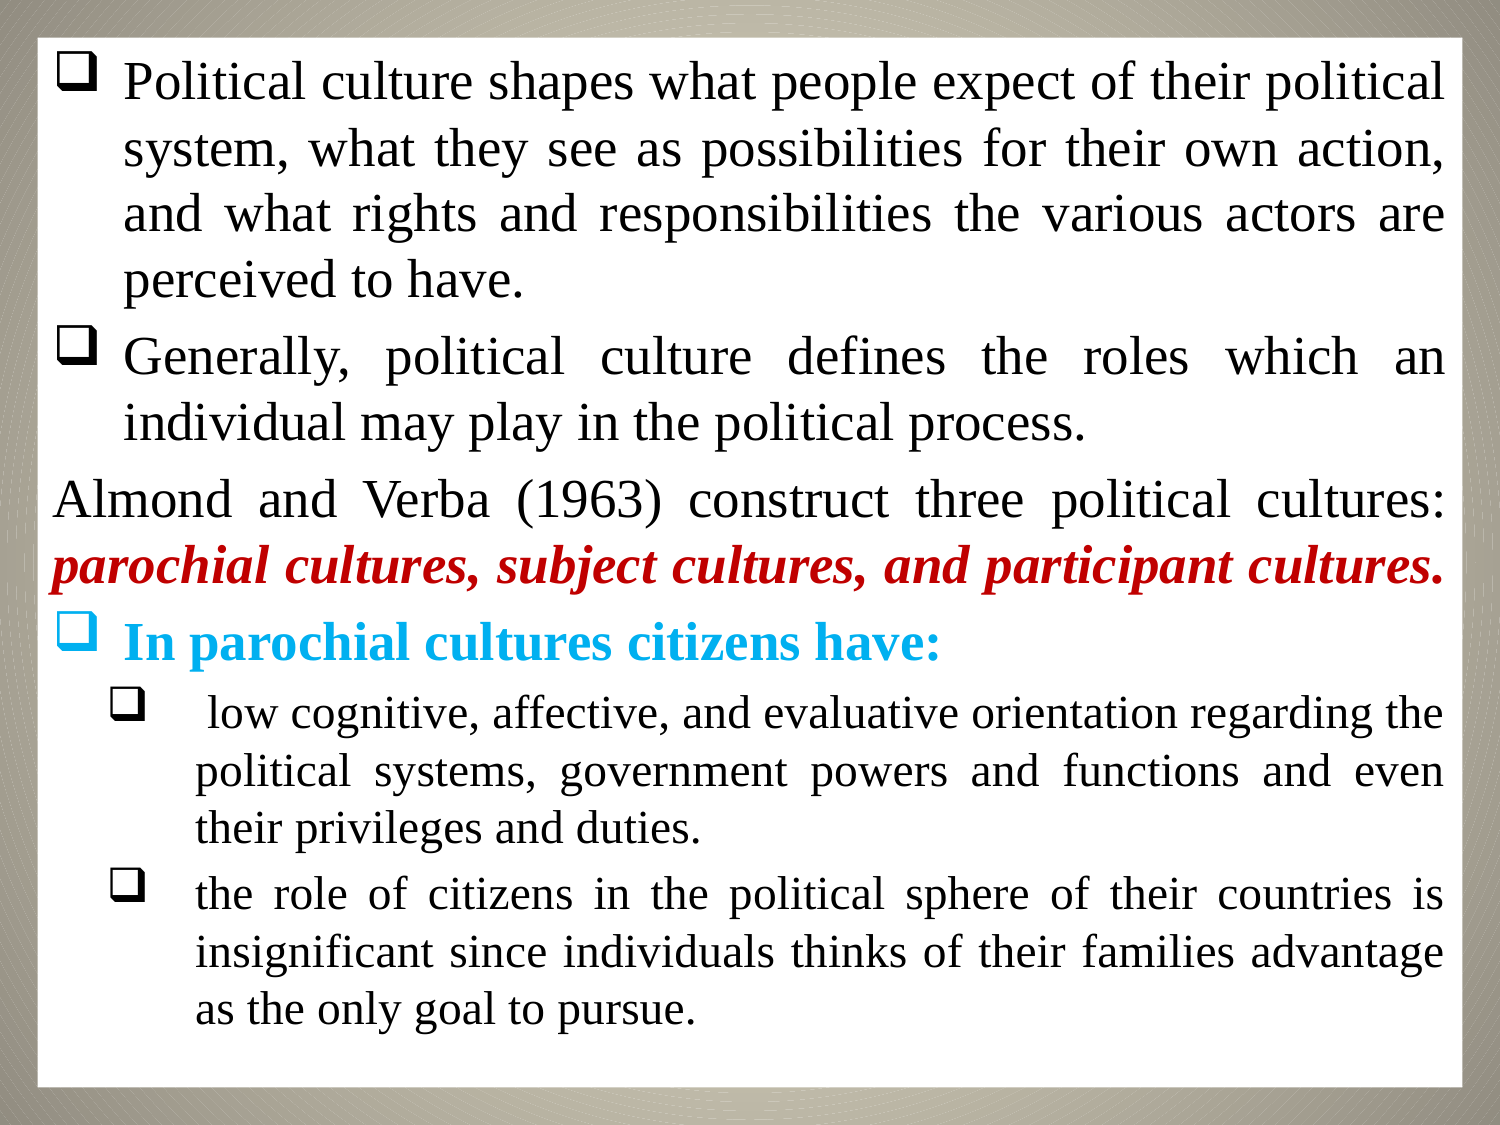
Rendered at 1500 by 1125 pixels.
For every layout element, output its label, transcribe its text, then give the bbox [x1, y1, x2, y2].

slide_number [75, 1042, 425, 1103]
slide_number 17 [1074, 1042, 1425, 1103]
subtitle Political culture shapes what people expect of their political system, what they see as possibilities for their own action, and what rights and responsibilities the various actors are perceived to have. Generally, political culture defines the roles which an individual may play in the political process. Almond and Verba (1963) construct three political cultures: parochial cultures, subject cultures, and participant cultures. In parochial cultures citizens have: low cognitive, affective, and evaluative orientation regarding the political systems, government powers and functions and even their privileges and duties. the role of citizens in the political sphere of their countries is insignificant since individuals thinks of their families advantage as the only goal to pursue. [37, 37, 1463, 1088]
